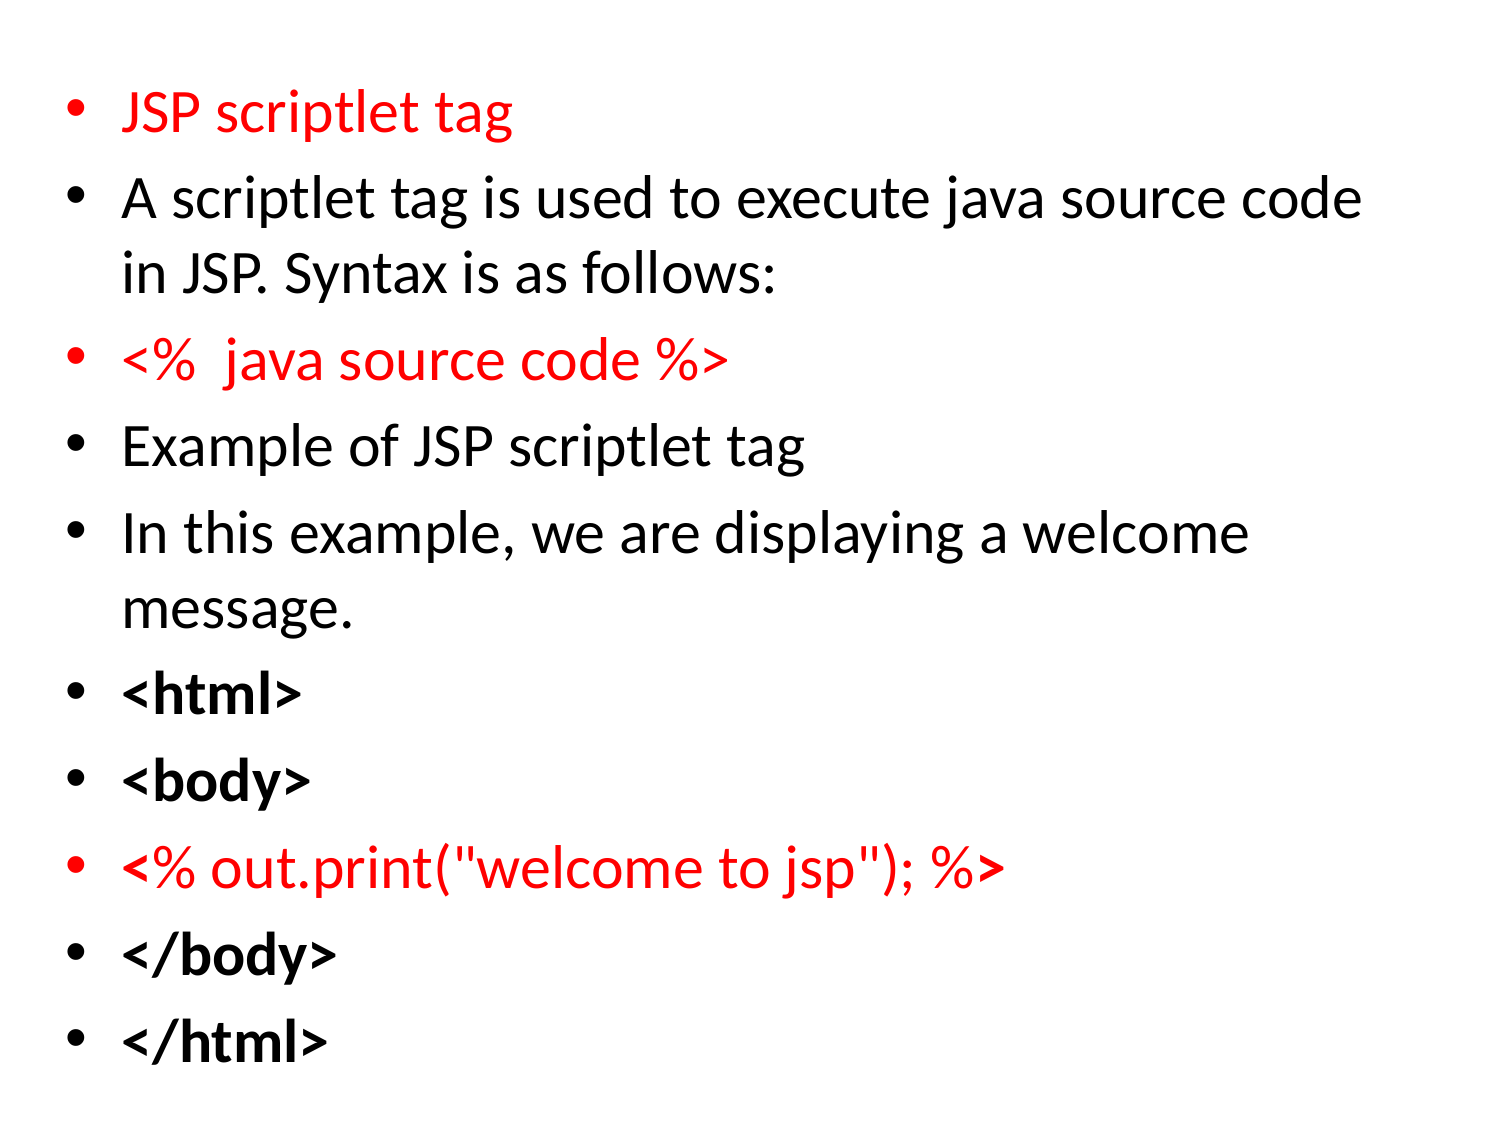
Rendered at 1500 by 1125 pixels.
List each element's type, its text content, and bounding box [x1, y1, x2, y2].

list JSP scriptlet tag A scriptlet tag is used to execute java source code in JSP. Syntax is as follows: <% java source code %> Example of JSP scriptlet tag In this example, we are displaying a welcome message. <html> <body> <% out.print("welcome to jsp"); %> </body> </html> [50, 62, 1425, 1088]
